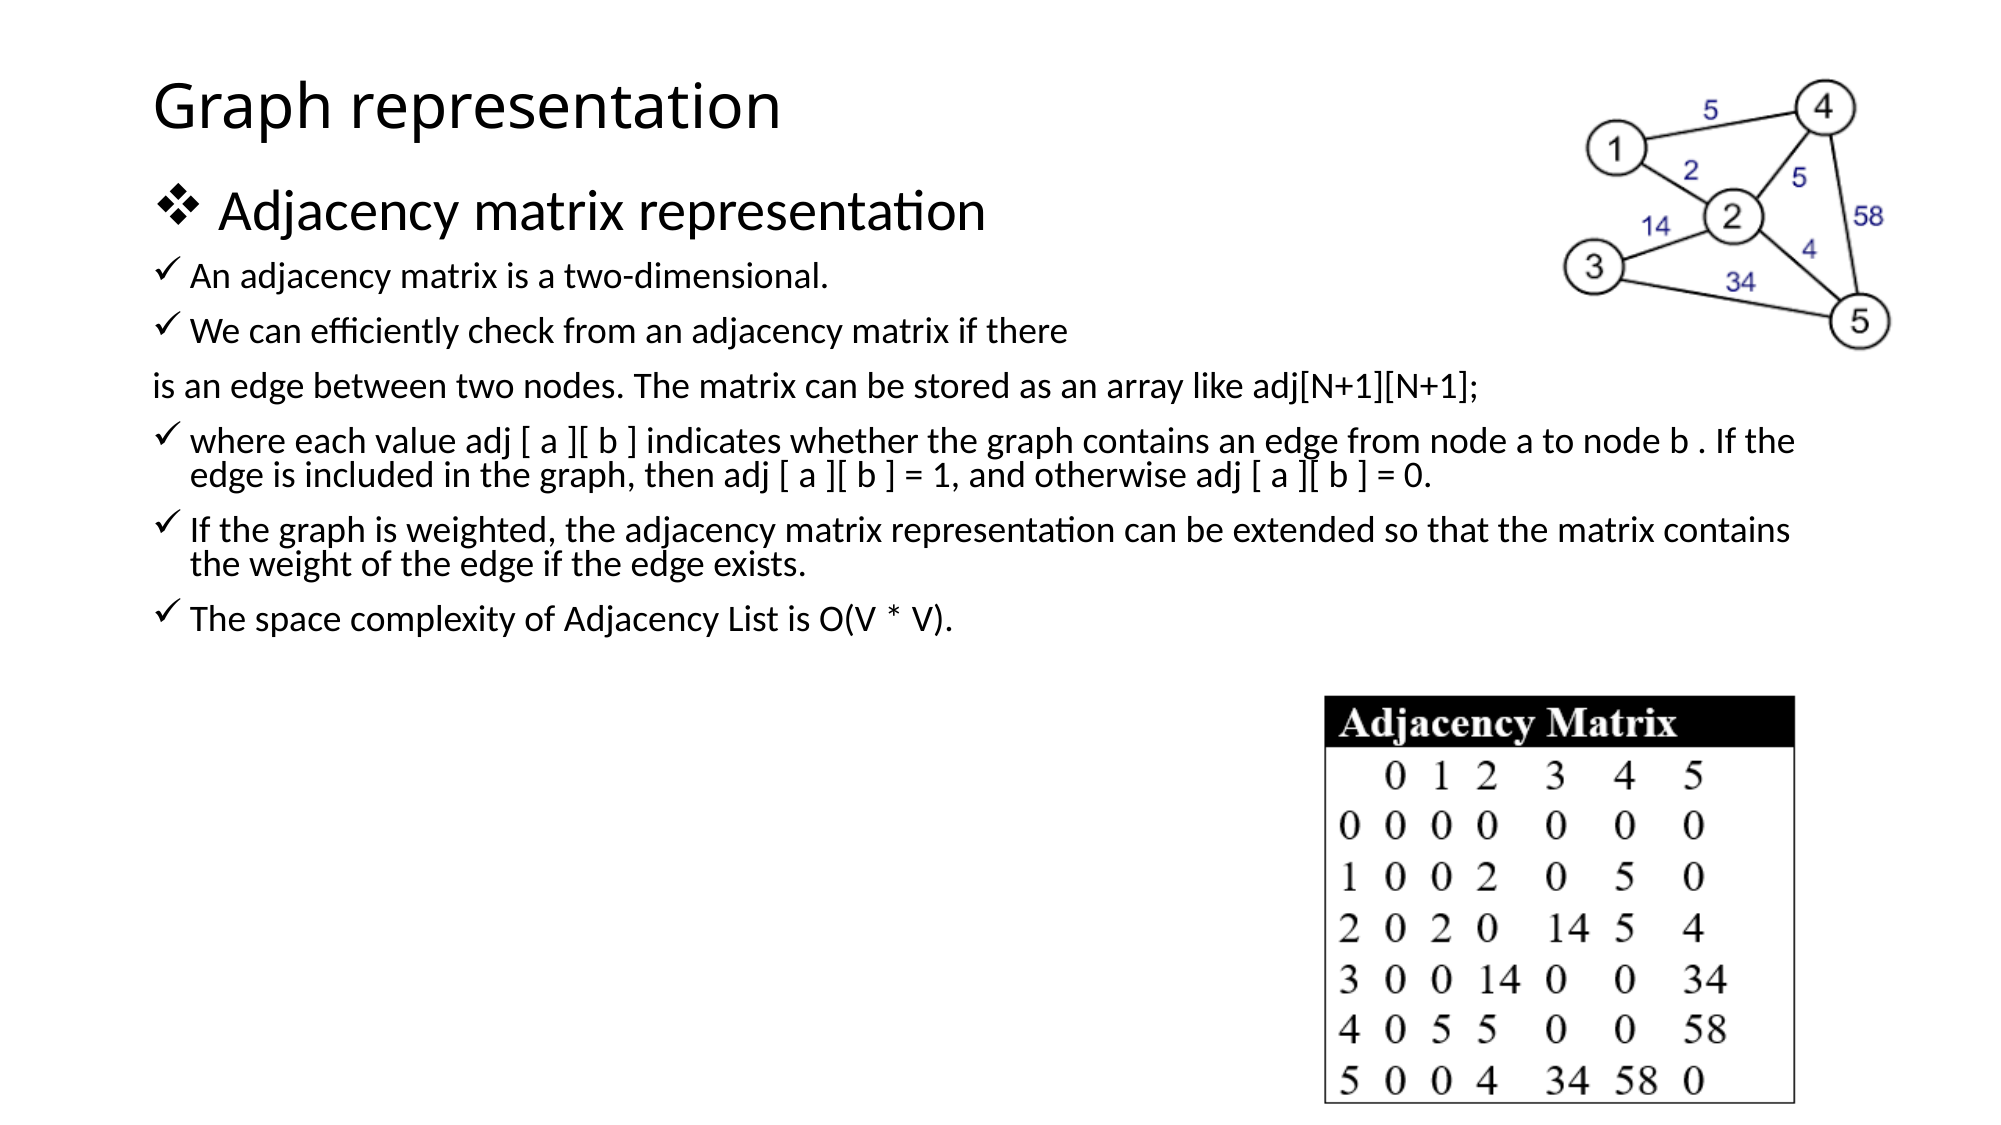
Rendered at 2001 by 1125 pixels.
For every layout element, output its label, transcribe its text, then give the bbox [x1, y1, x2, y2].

text_box Graph representation [137, 59, 1534, 152]
text_box Adjacency matrix representation An adjacency matrix is a two-dimensional. We can efficiently check from an adjacency matrix if there is an edge between two nodes. The matrix can be stored as an array like adj[N+1][N+1]; where each value adj [ a ][ b ] indicates whether the graph contains an edge from node a to node b . If the edge is included in the graph, then adj [ a ][ b ] = 1, and otherwise adj [ a ][ b ] = 0. If the graph is weighted, the adjacency matrix representation can be extended so that the matrix contains the weight of the edge if the edge exists. The space complexity of Adjacency List is O(V * V). [137, 181, 1863, 1014]
picture [1320, 690, 1801, 1111]
picture [1539, 44, 1906, 365]
